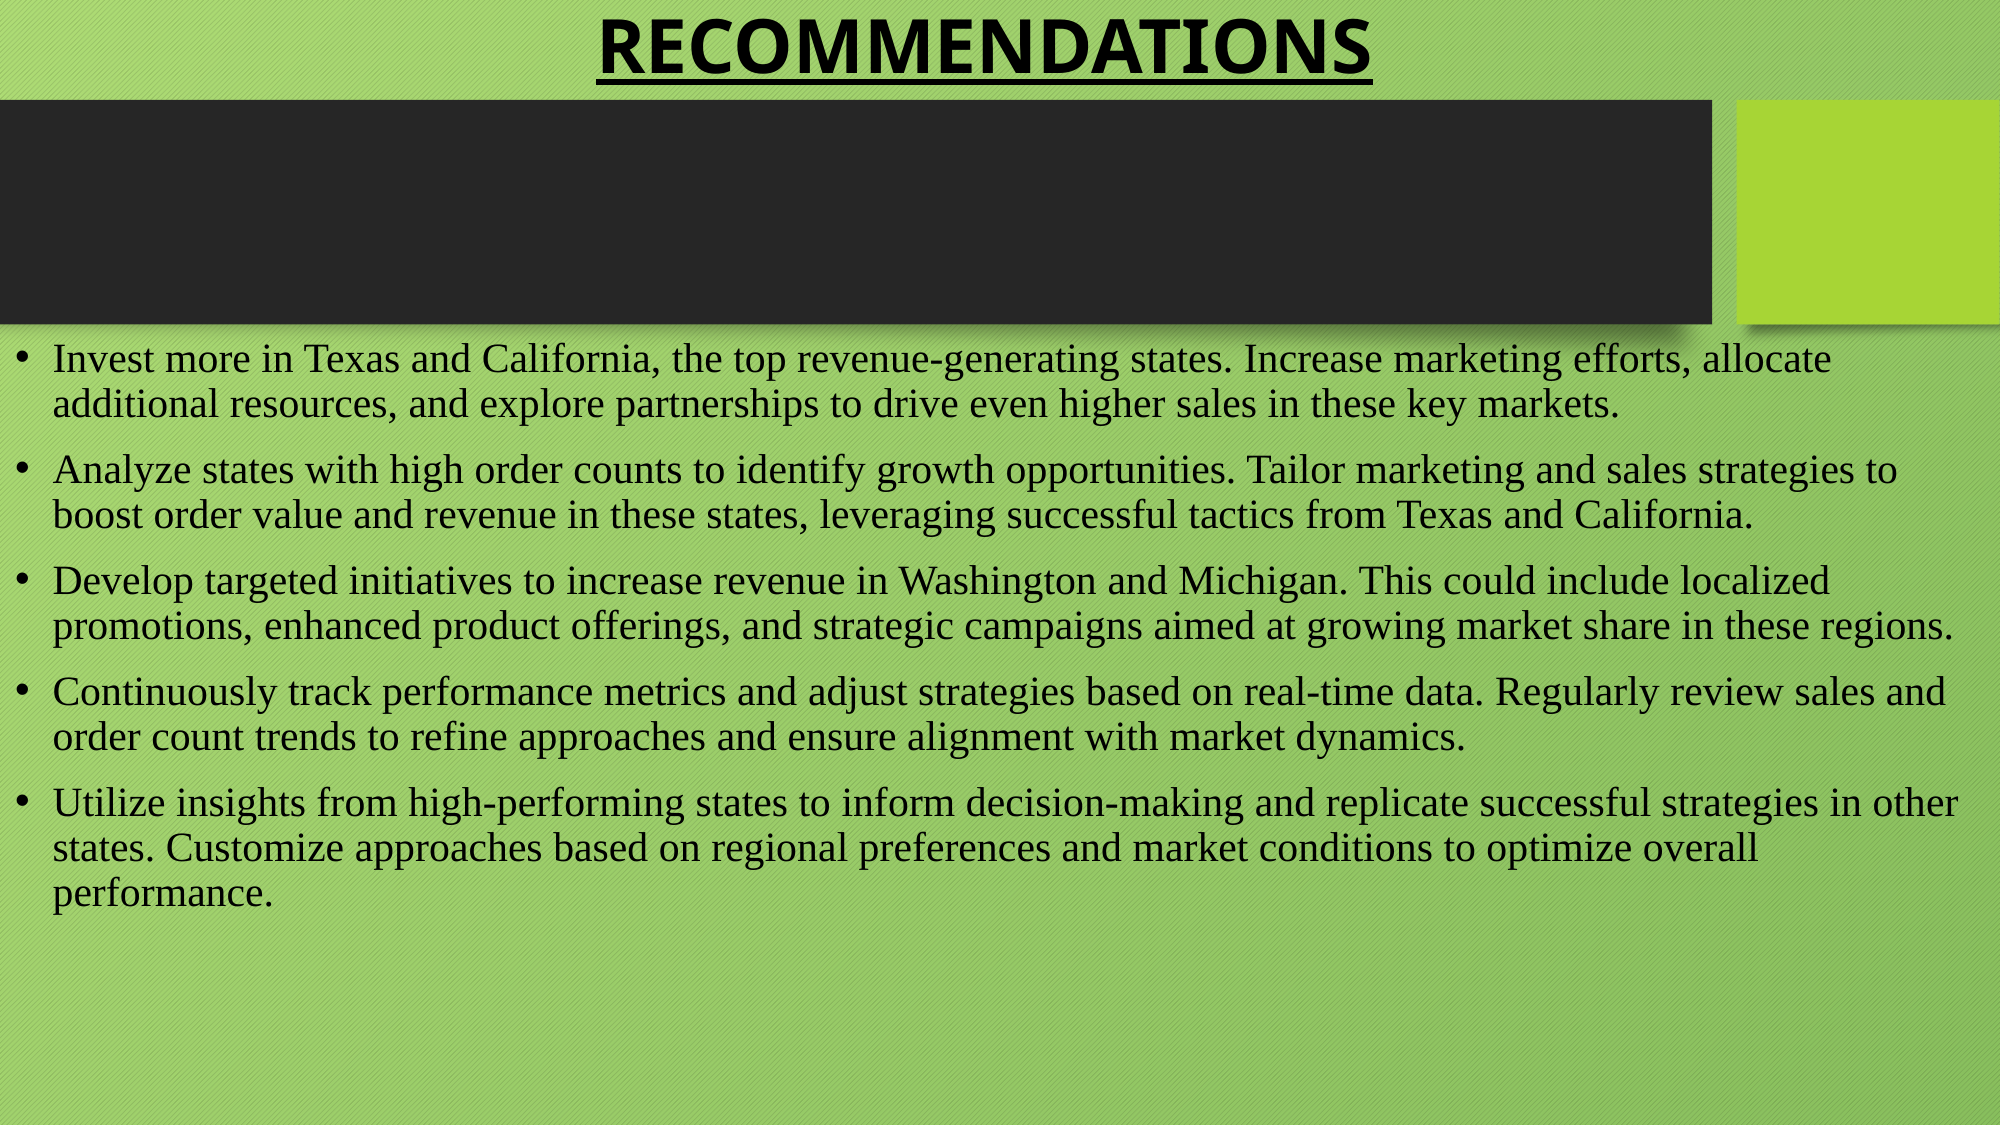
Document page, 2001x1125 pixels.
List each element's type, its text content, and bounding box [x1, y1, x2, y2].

list Invest more in Texas and California, the top revenue-generating states. Increase marketing efforts, allocate additional resources, and explore partnerships to drive even higher sales in these key markets. Analyze states with high order counts to identify growth opportunities. Tailor marketing and sales strategies to boost order value and revenue in these states, leveraging successful tactics from Texas and California. Develop targeted initiatives to increase revenue in Washington and Michigan. This could include localized promotions, enhanced product offerings, and strategic campaigns aimed at growing market share in these regions. Continuously track performance metrics and adjust strategies based on real-time data. Regularly review sales and order count trends to refine approaches and ensure alignment with market dynamics. Utilize insights from high-performing states to inform decision-making and replicate successful strategies in other states. Customize approaches based on regional preferences and market conditions to optimize overall performance. [0, 328, 2000, 1125]
title RECOMMENDATIONS [225, 0, 1745, 100]
